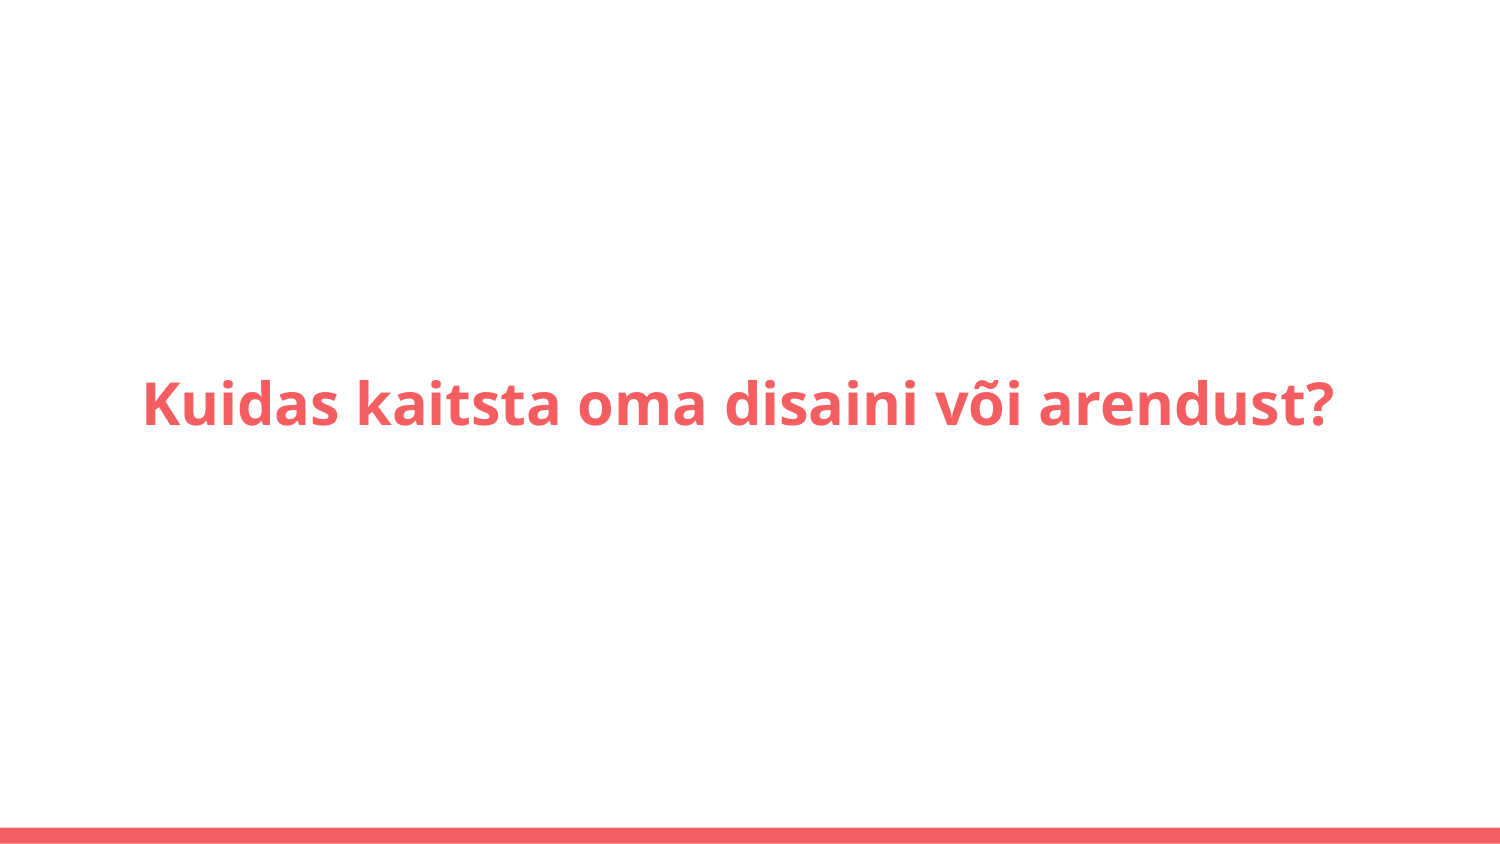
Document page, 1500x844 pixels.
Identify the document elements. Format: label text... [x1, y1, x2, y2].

title Kuidas kaitsta oma disaini või arendust? [125, 351, 1375, 454]
